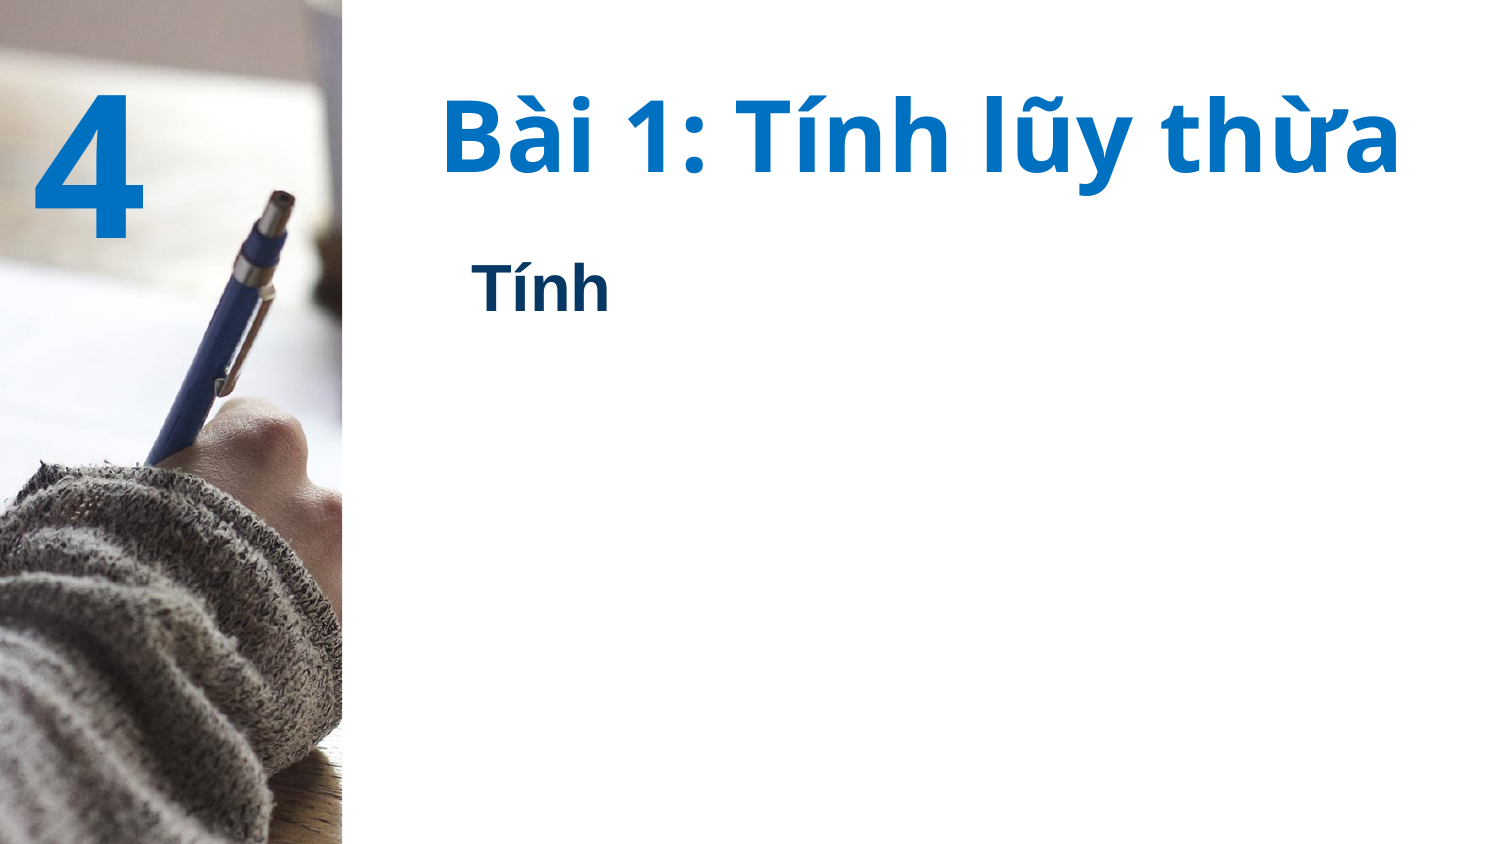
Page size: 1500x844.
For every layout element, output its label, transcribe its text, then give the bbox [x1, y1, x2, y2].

picture [0, 0, 343, 844]
title Bài 1: Tính lũy thừa [423, 57, 1439, 249]
